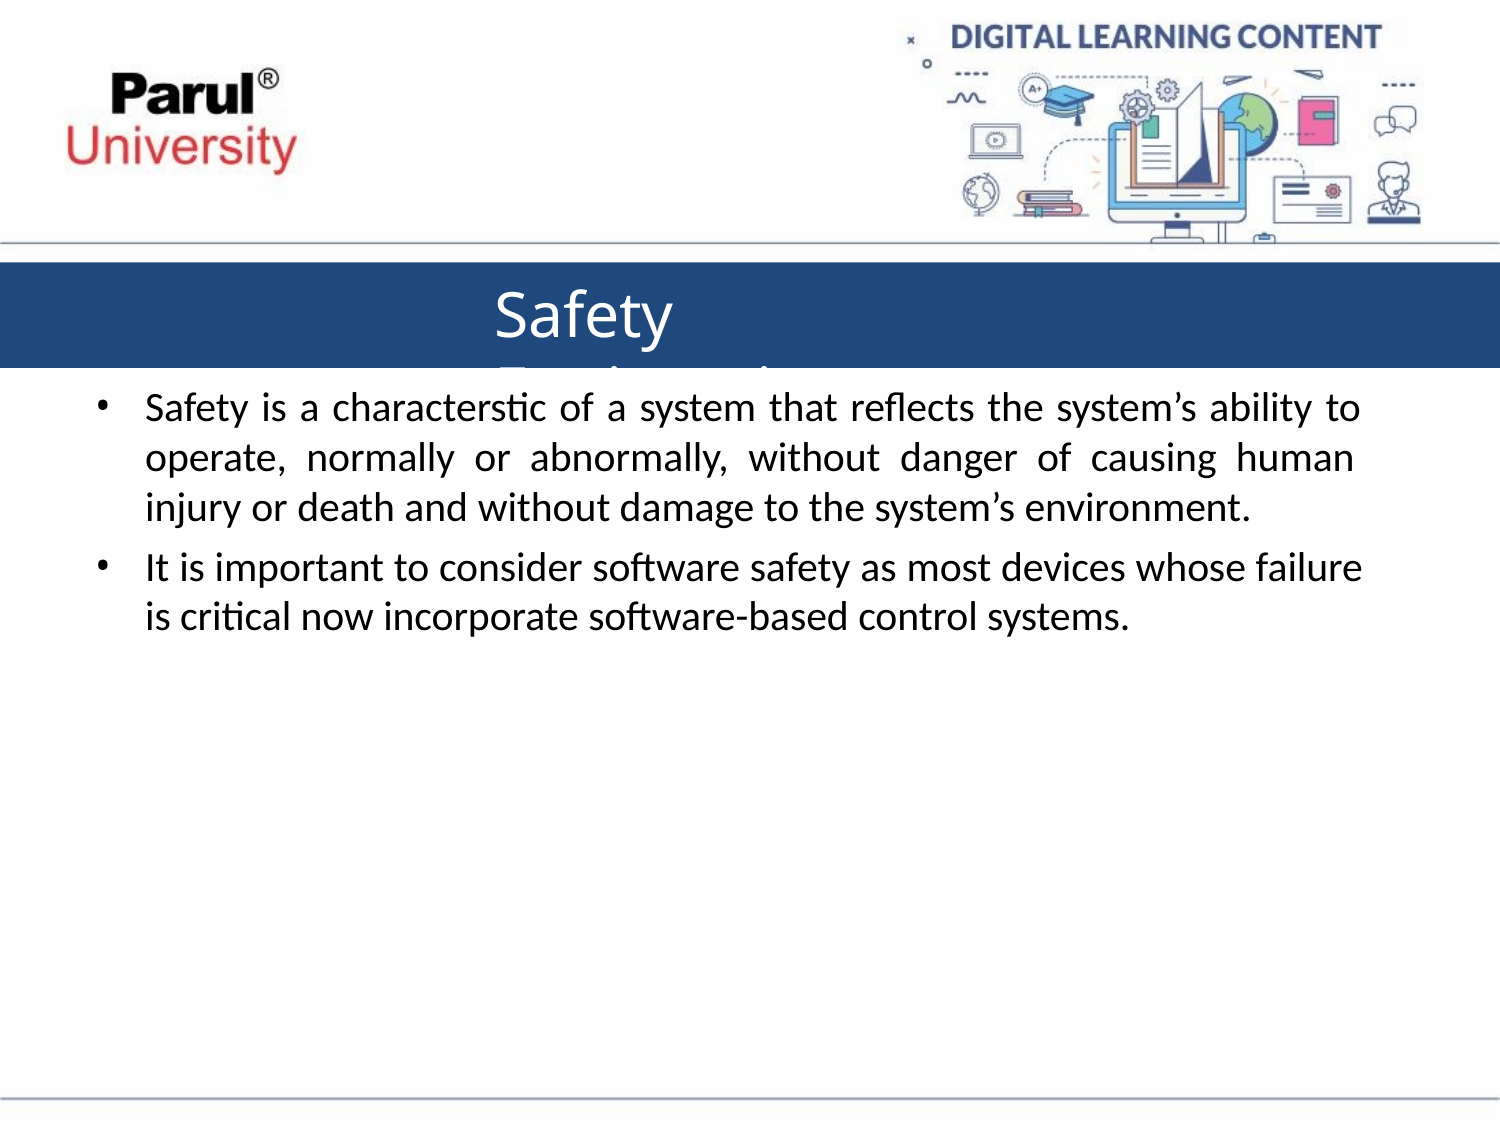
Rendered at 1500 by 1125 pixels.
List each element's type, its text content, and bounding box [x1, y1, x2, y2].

text_box Safety is a characterstic of a system that reflects the system’s ability to operate, normally or abnormally, without danger of causing human injury or death and without damage to the system’s environment. It is important to consider software safety as most devices whose failure is critical now incorporate software-based control systems. [93, 377, 1375, 640]
title Safety Engineering [492, 273, 1024, 377]
picture [0, 368, 1500, 1125]
text_box [0, 262, 1500, 368]
picture [0, 0, 1500, 262]
